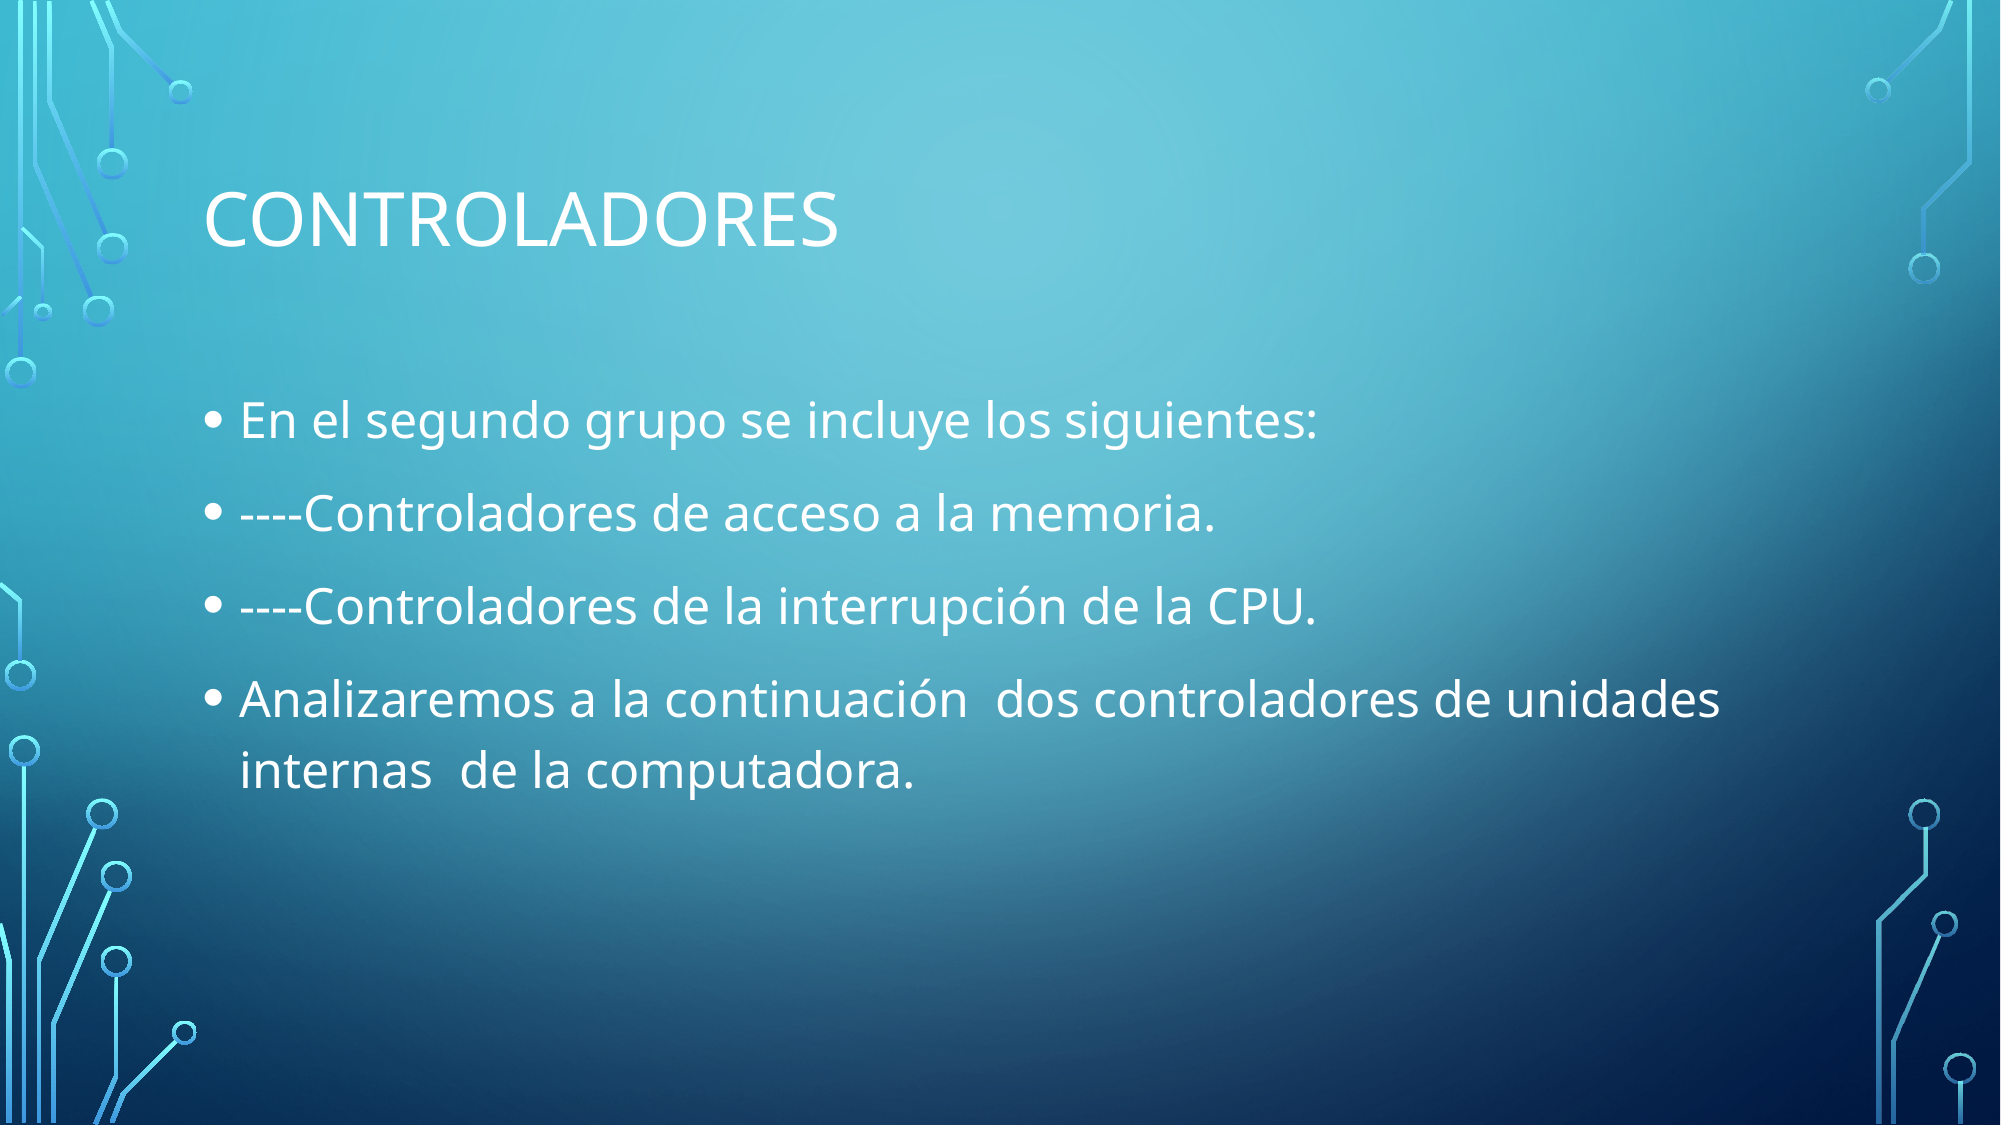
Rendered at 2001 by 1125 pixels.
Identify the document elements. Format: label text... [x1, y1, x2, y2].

title CONTROLADORES [187, 101, 1813, 344]
list En el segundo grupo se incluye los siguientes: ----Controladores de acceso a la memoria. ----Controladores de la interrupción de la CPU. Analizaremos a la continuación dos controladores de unidades internas de la computadora. [187, 369, 1813, 950]
